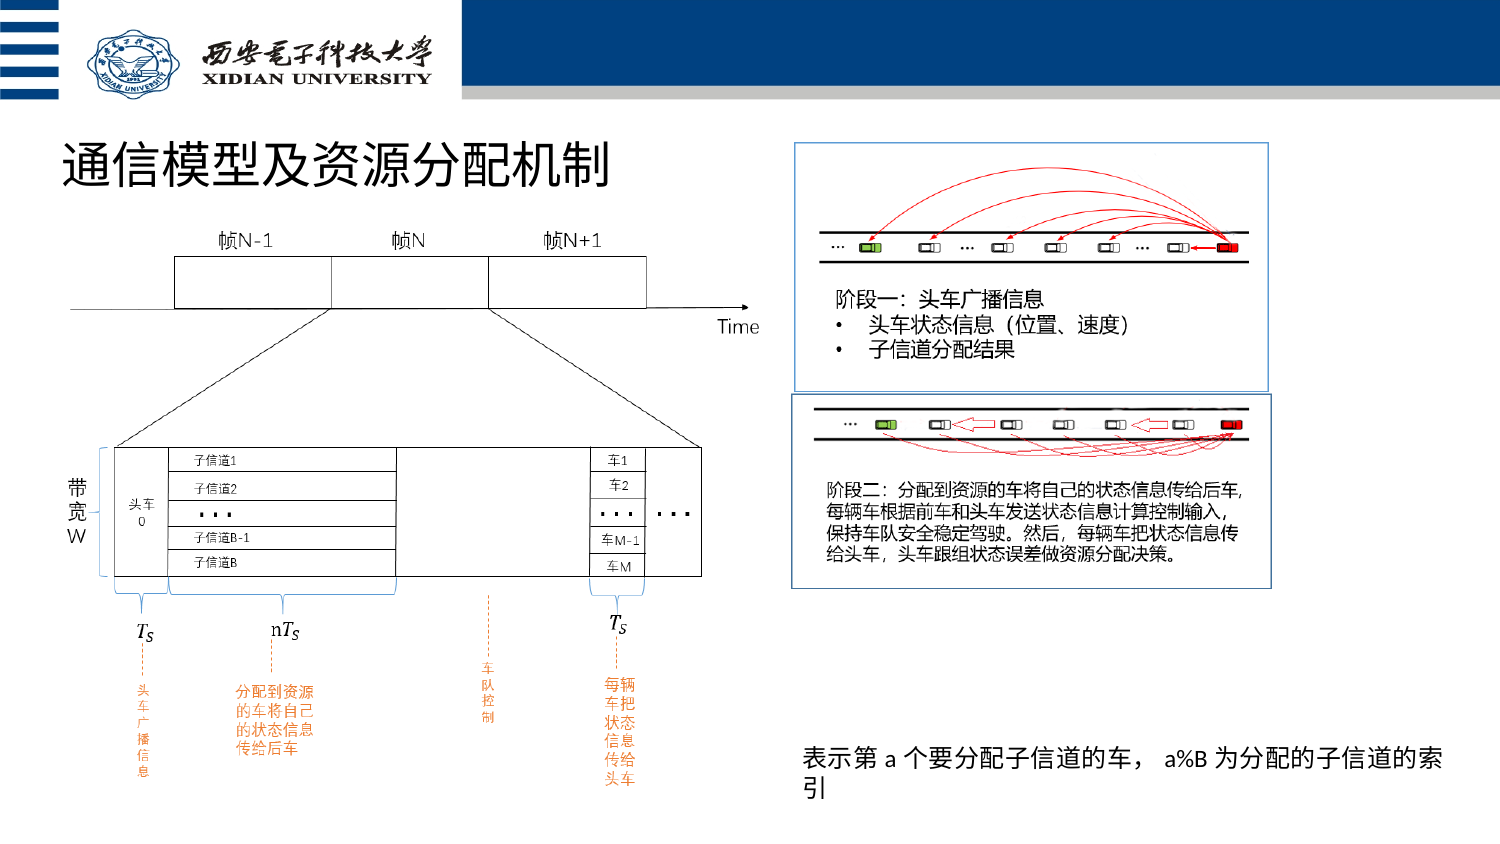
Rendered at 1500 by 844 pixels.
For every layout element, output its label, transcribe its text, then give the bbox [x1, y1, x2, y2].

text_box 通信模型及资源分配机制 [46, 126, 681, 202]
picture [0, 0, 1500, 844]
